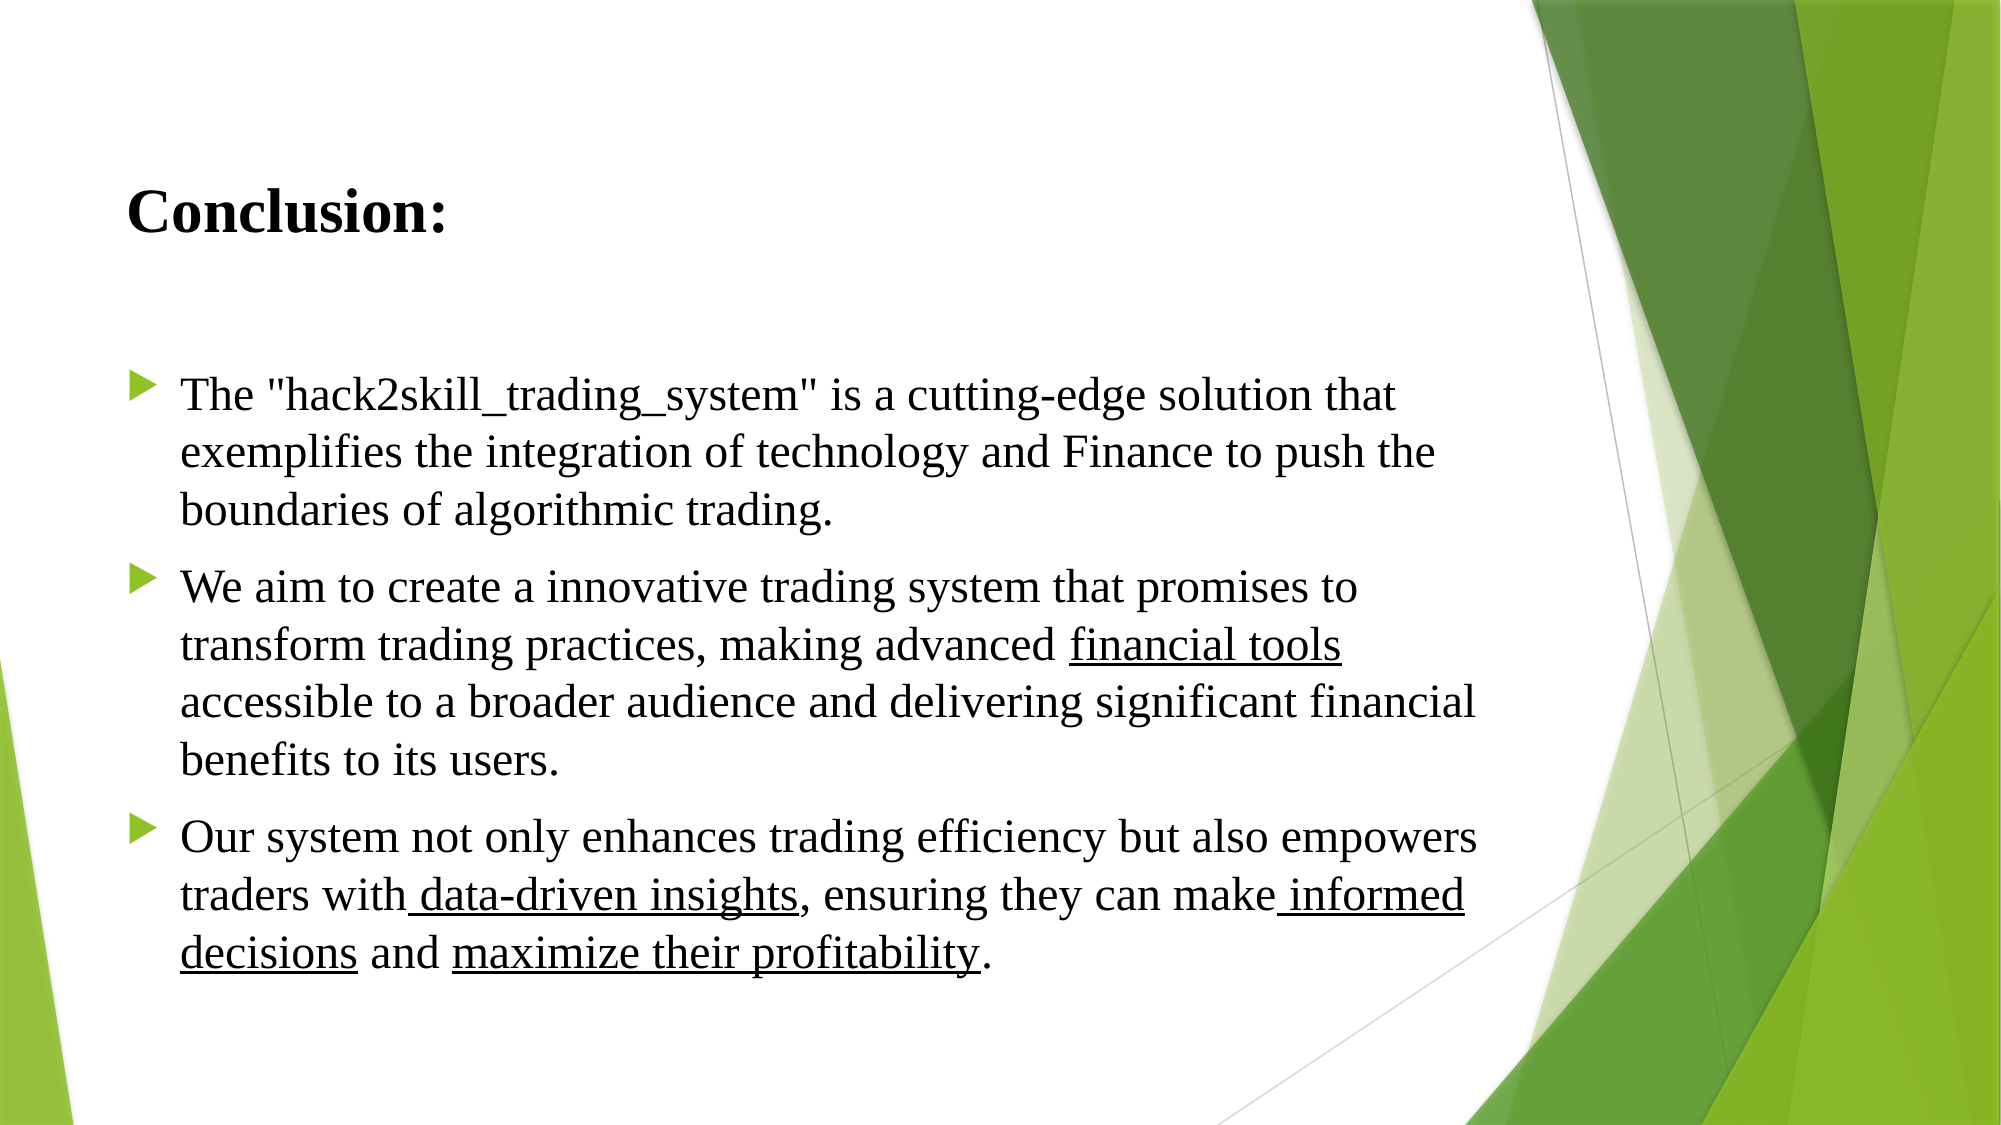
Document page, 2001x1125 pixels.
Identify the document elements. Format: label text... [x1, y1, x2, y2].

title Conclusion: [111, 99, 1522, 317]
list The "hack2skill_trading_system" is a cutting-edge solution that exemplifies the integration of technology and Finance to push the boundaries of algorithmic trading. We aim to create a innovative trading system that promises to transform trading practices, making advanced financial tools accessible to a broader audience and delivering significant financial benefits to its users. Our system not only enhances trading efficiency but also empowers traders with data-driven insights, ensuring they can make informed decisions and maximize their profitability. [111, 354, 1522, 992]
